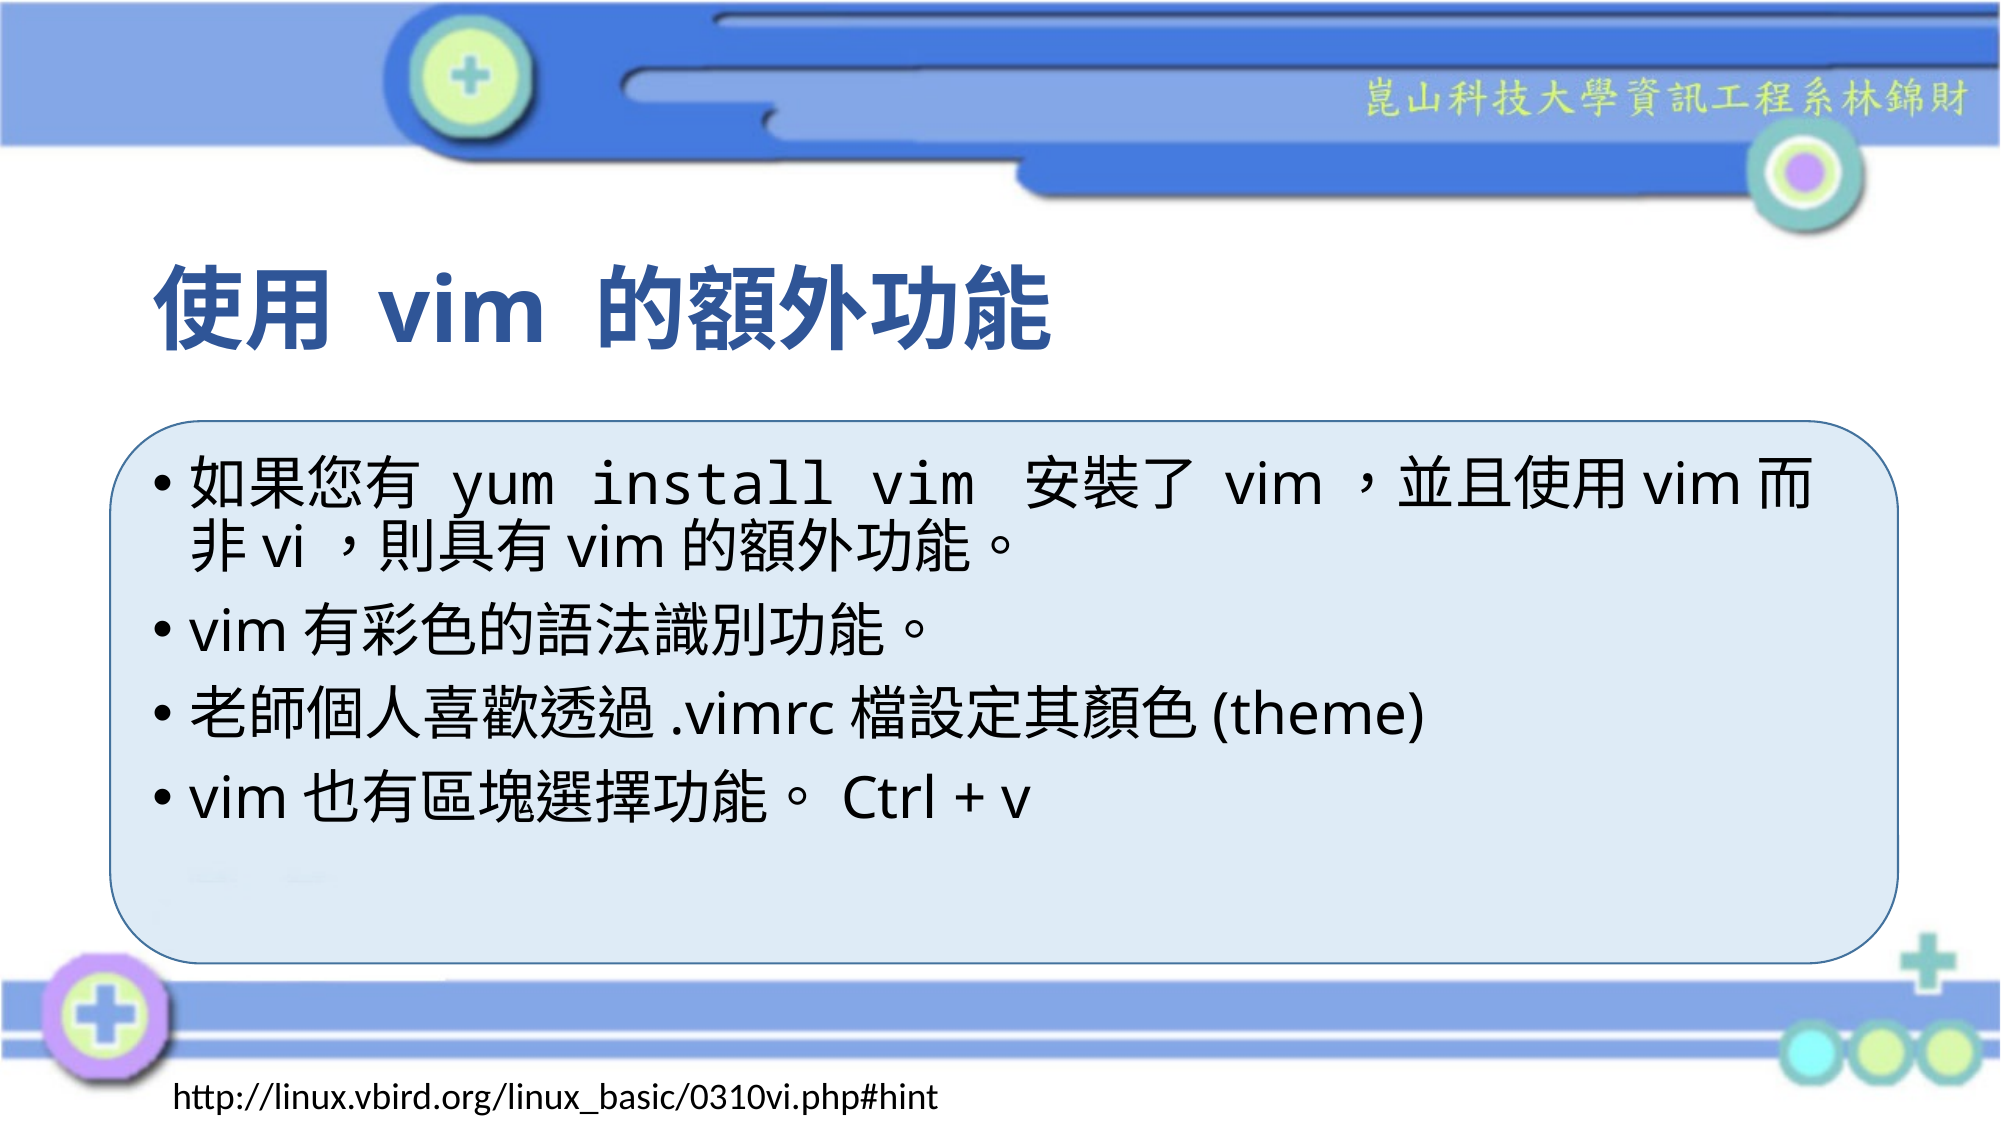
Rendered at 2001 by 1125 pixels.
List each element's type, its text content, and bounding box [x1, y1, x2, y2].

title 使用 vim 的額外功能 [137, 203, 1863, 422]
picture [0, 0, 2001, 1125]
text_box http://linux.vbird.org/linux_basic/0310vi.php#hint [157, 1064, 955, 1125]
text_box [109, 422, 1900, 946]
list 如果您有 yum install vim 安裝了 vim，並且使用vim而非vi，則具有vim的額外功能。 vim有彩色的語法識別功能。 老師個人喜歡透過.vimrc檔設定其顏色(theme) vim也有區塊選擇功能。Ctrl + v [137, 446, 1863, 1014]
